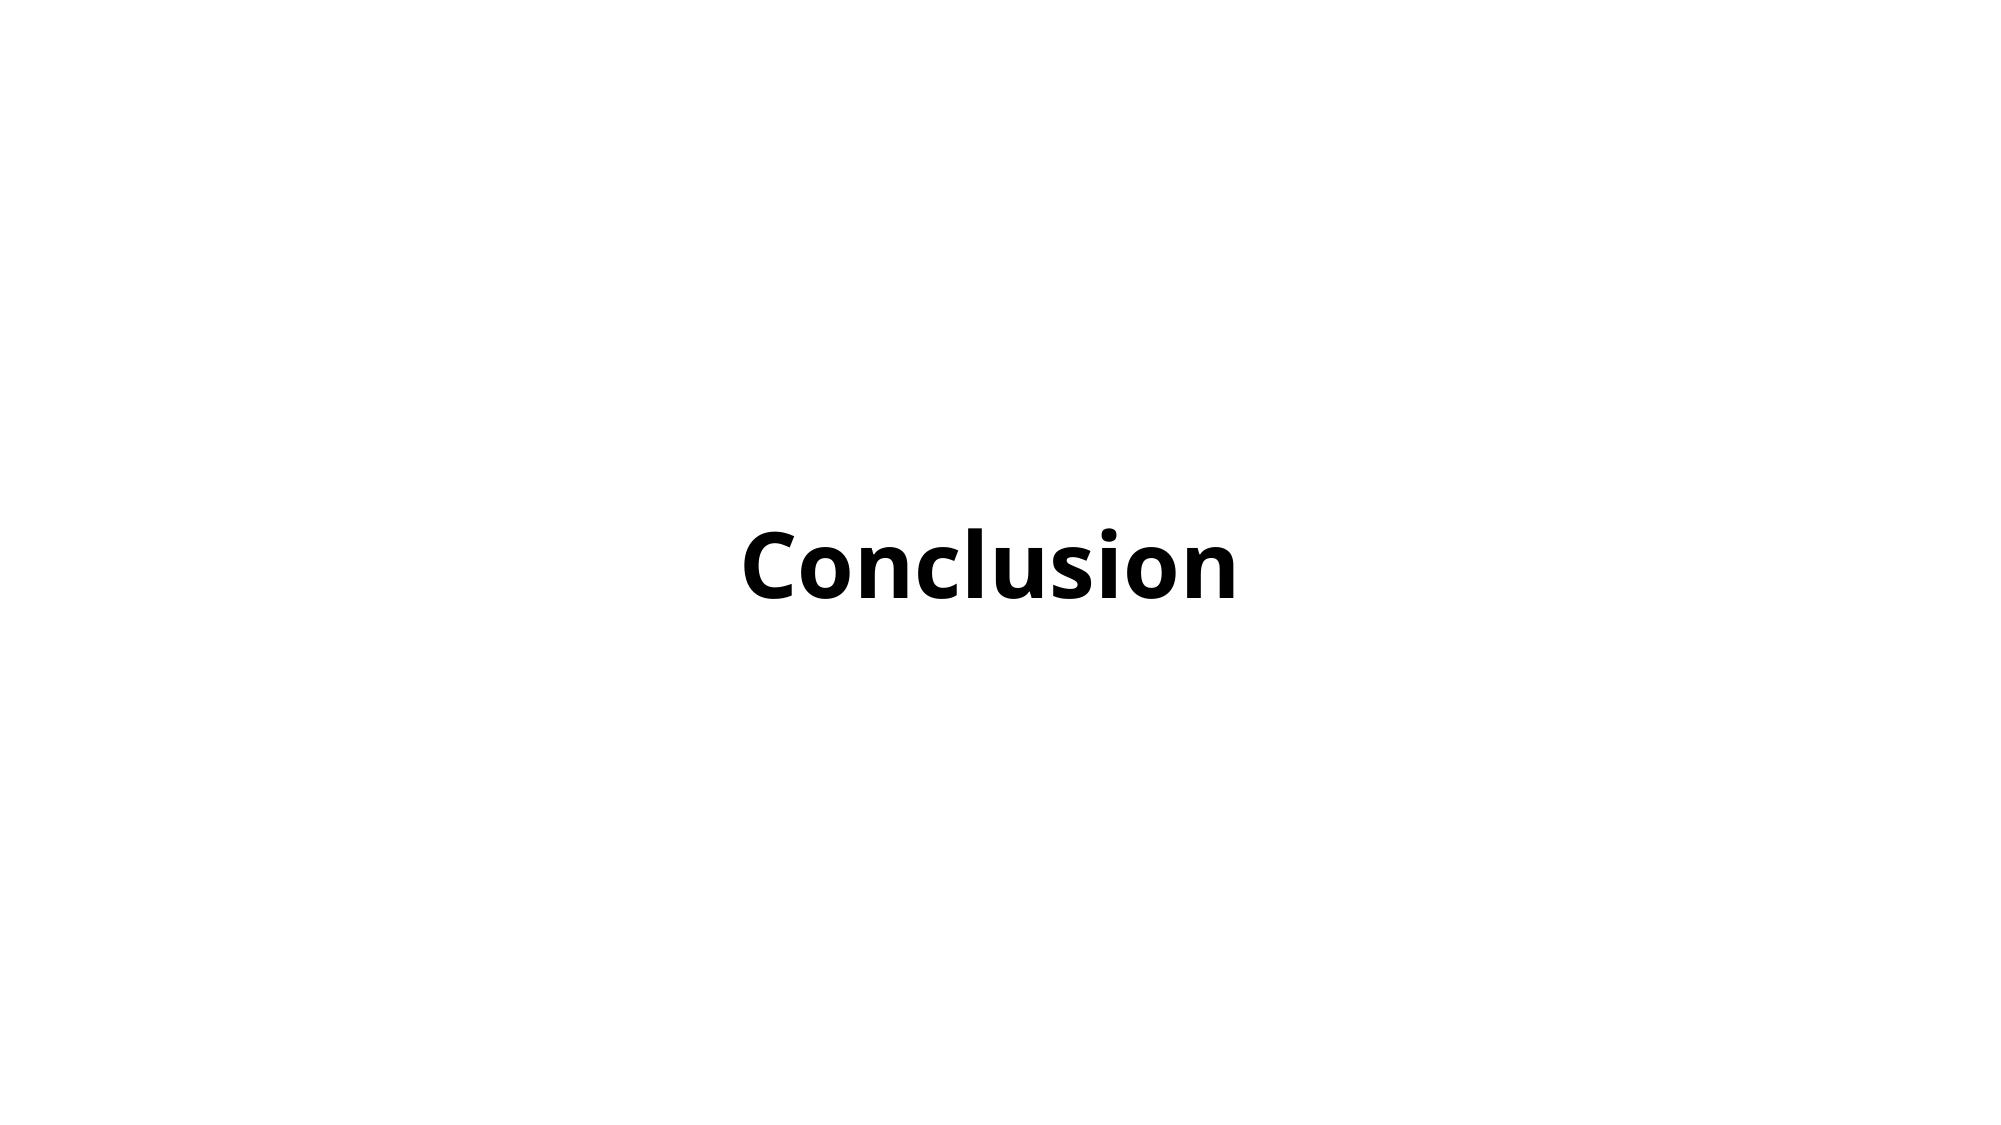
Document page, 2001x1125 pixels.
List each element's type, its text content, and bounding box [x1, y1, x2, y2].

title Conclusion [127, 460, 1853, 679]
